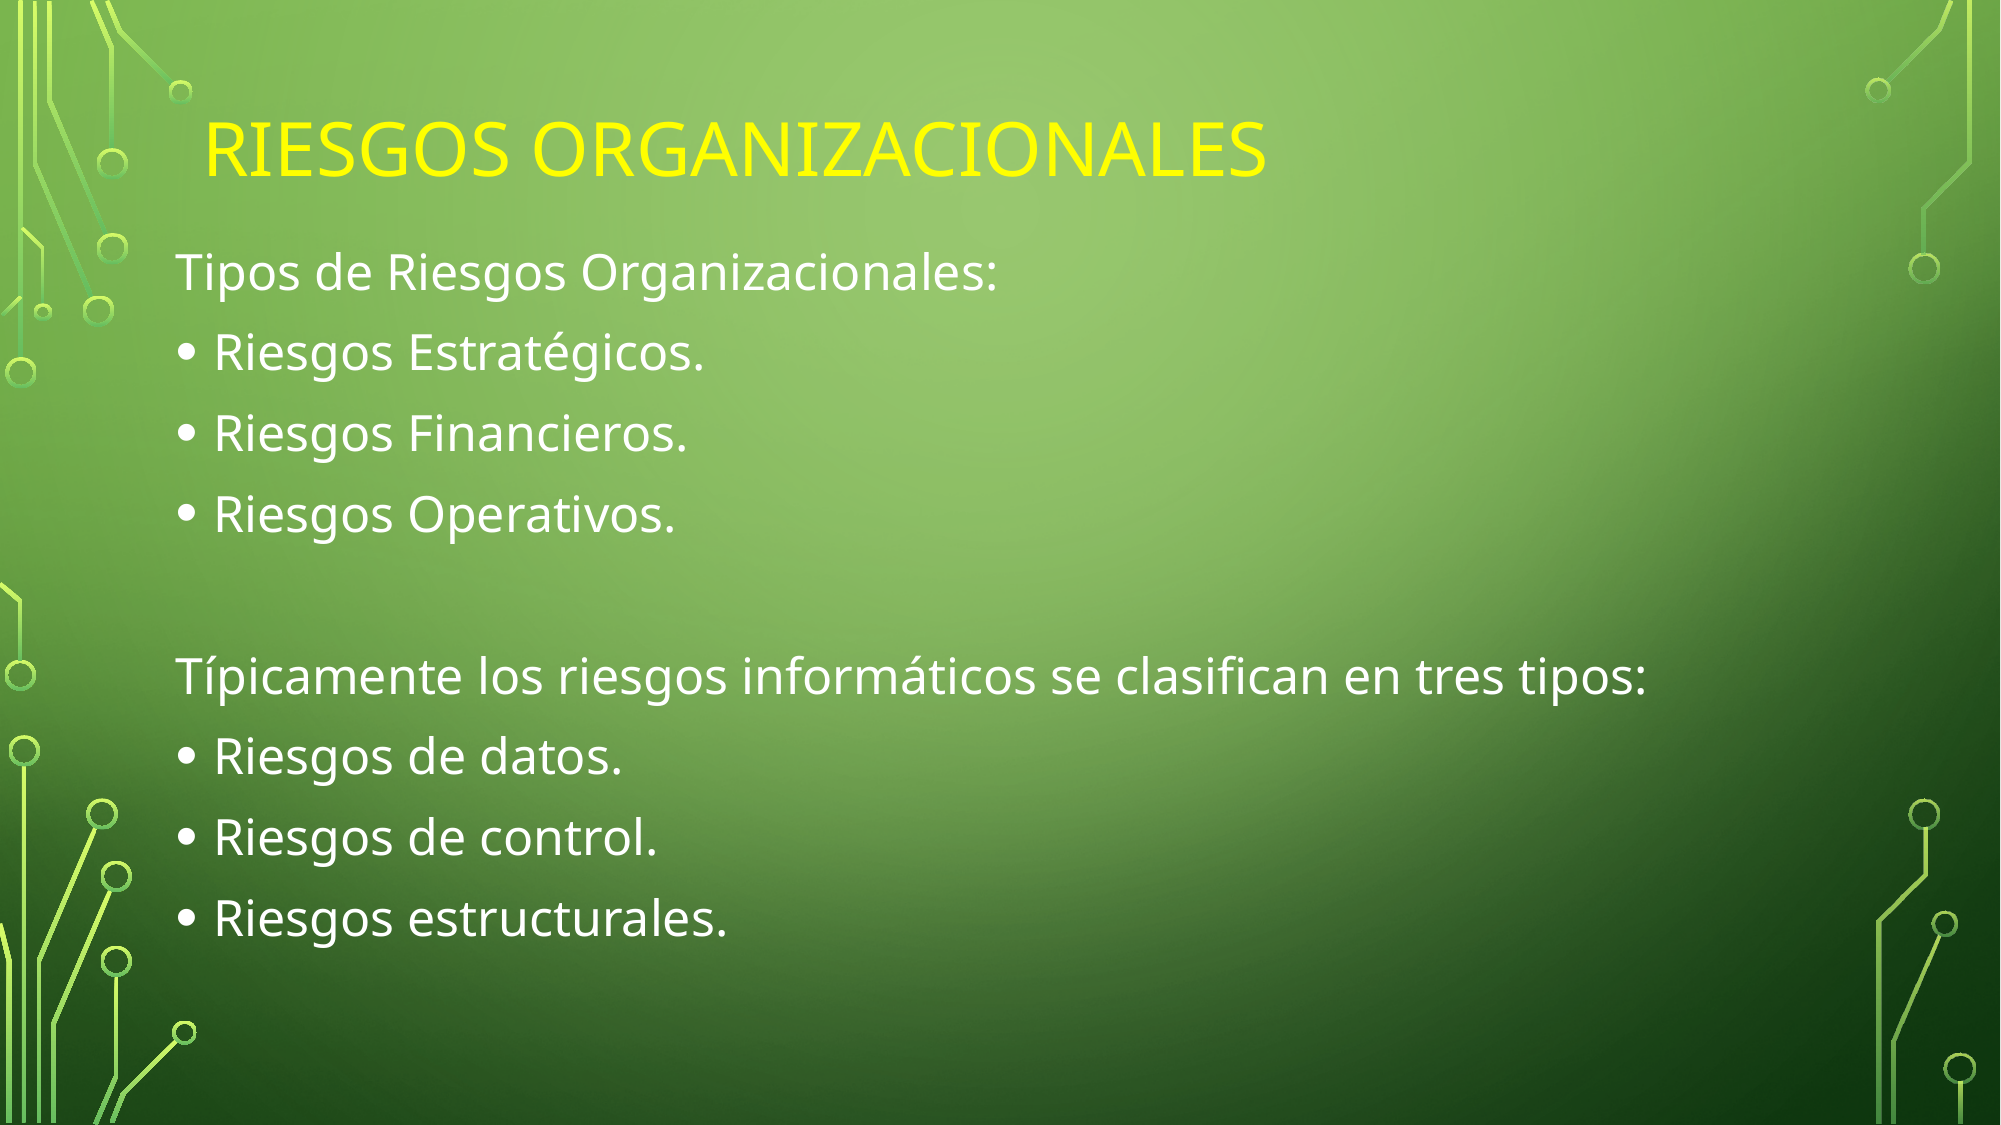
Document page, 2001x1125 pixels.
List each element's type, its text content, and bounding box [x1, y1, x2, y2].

title Riesgos Organizacionales [187, 101, 1813, 203]
list Tipos de Riesgos Organizacionales: Riesgos Estratégicos. Riesgos Financieros. Riesgos Operativos. Típicamente los riesgos informáticos se clasifican en tres tipos: Riesgos de datos. Riesgos de control. Riesgos estructurales. [160, 232, 1881, 1082]
